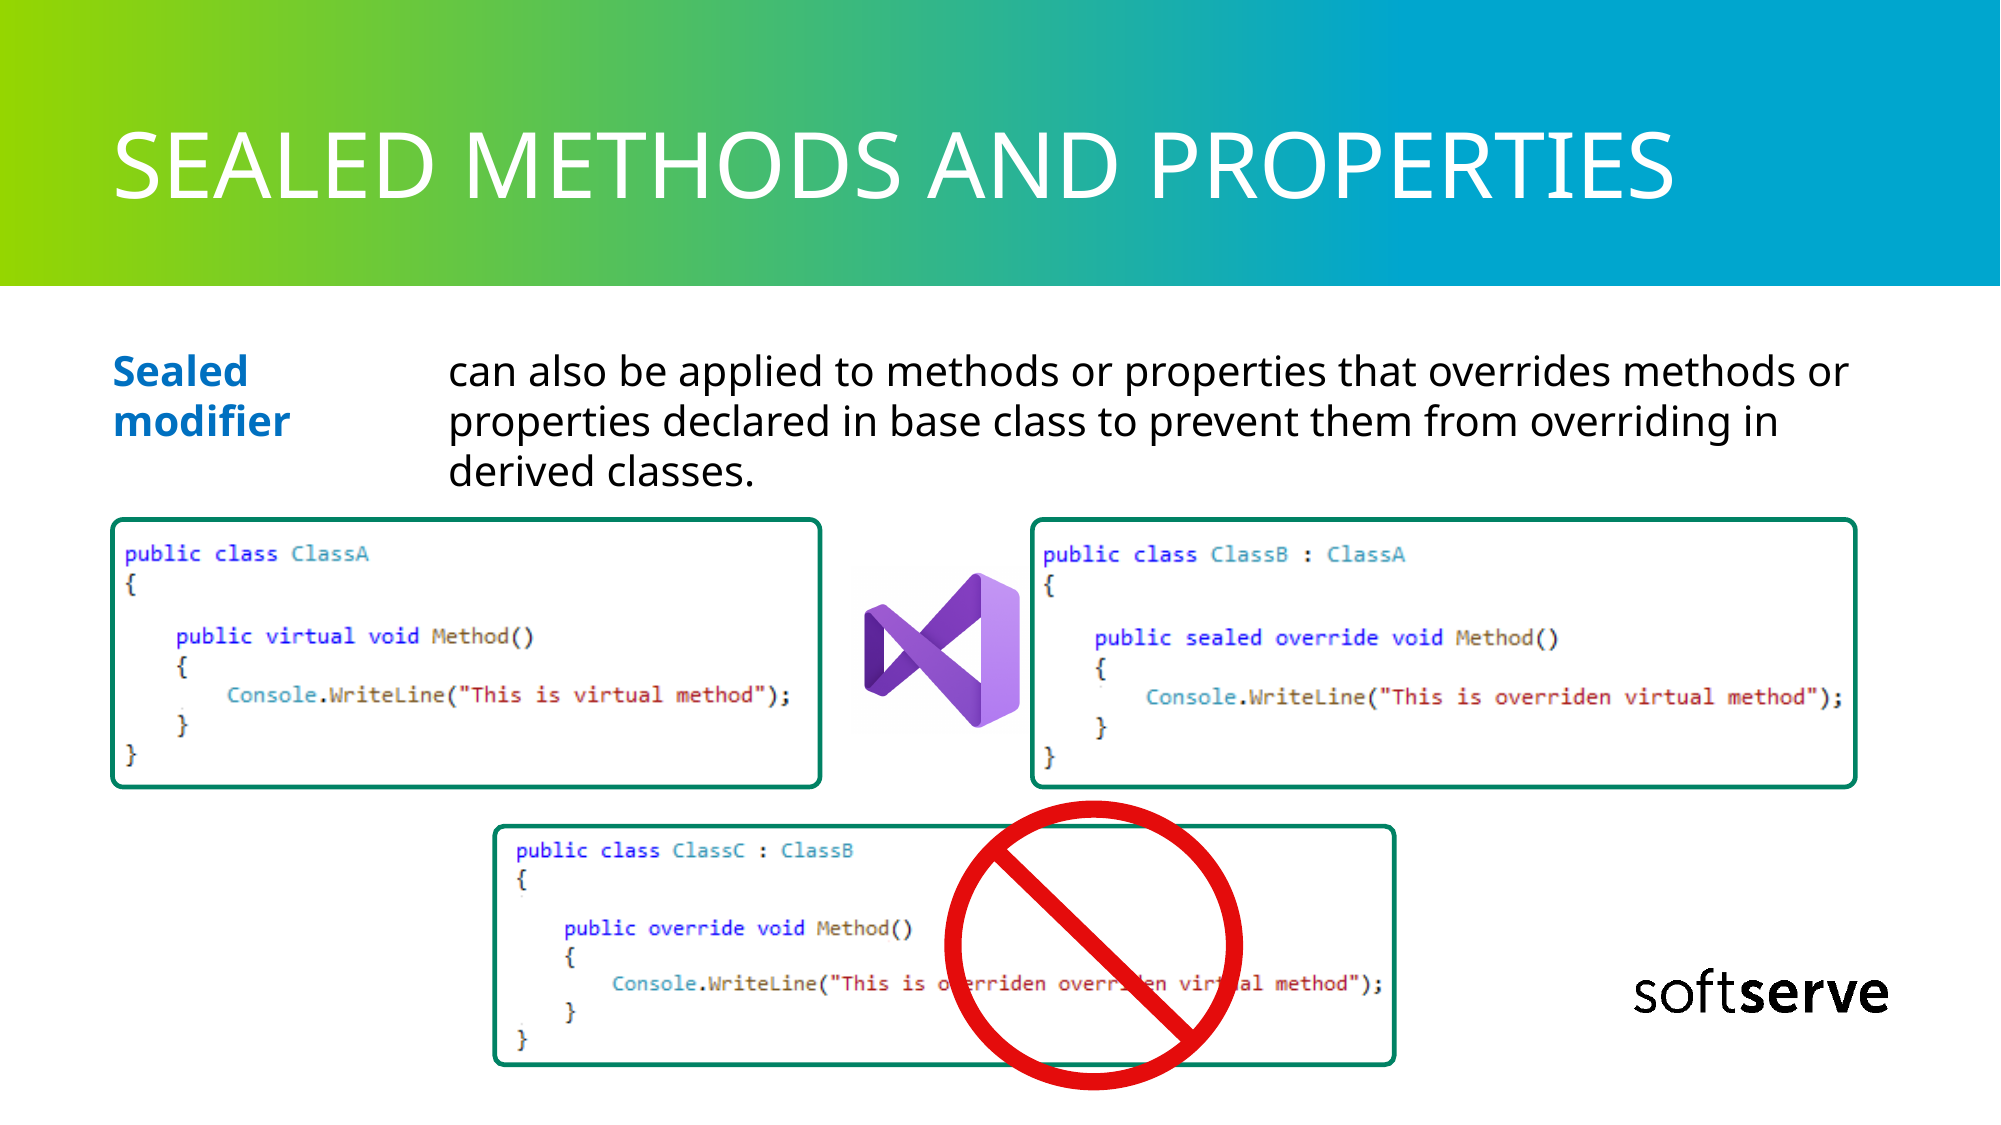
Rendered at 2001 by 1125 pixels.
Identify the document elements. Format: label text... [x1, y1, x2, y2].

picture [112, 543, 821, 787]
text_box [1235, 825, 1396, 1057]
picture [1235, 837, 1395, 1065]
text_box [493, 825, 952, 1066]
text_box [952, 809, 1235, 1082]
picture [851, 566, 1029, 734]
text_box [1031, 518, 1857, 780]
text_box [111, 518, 822, 780]
title SEALED METHODS AND PROPERTIES [112, 112, 1888, 225]
picture [1634, 968, 1888, 1013]
text_box Sealed modifier [112, 337, 448, 412]
picture [1032, 540, 1856, 788]
list can also be applied to methods or properties that overrides methods or properties declared in base class to prevent them from overriding in derived classes. [448, 337, 1888, 515]
picture [511, 837, 952, 1065]
